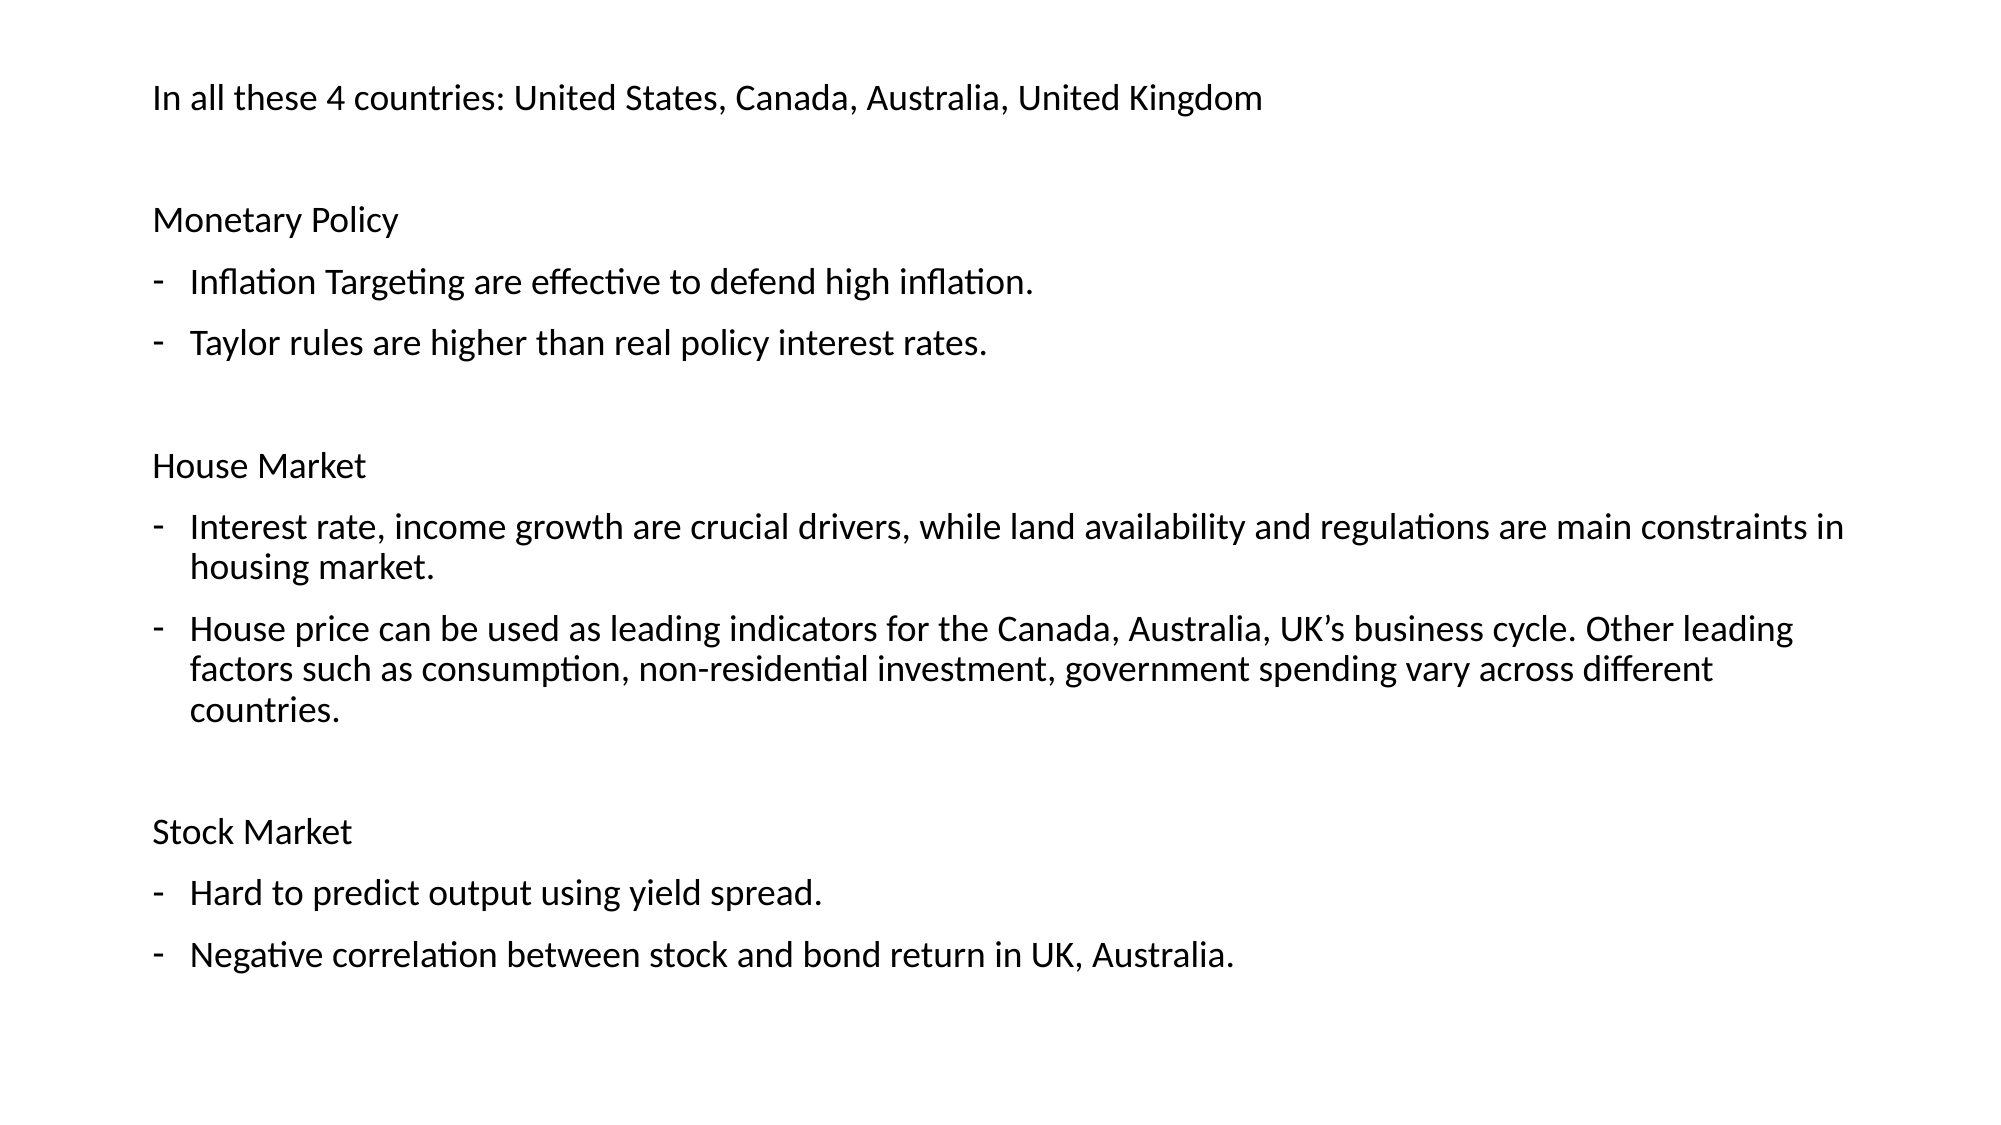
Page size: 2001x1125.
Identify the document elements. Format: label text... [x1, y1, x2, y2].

list In all these 4 countries: United States, Canada, Australia, United Kingdom Monetary Policy Inflation Targeting are effective to defend high inflation. Taylor rules are higher than real policy interest rates. House Market Interest rate, income growth are crucial drivers, while land availability and regulations are main constraints in housing market. House price can be used as leading indicators for the Canada, Australia, UK’s business cycle. Other leading factors such as consumption, non-residential investment, government spending vary across different countries. Stock Market Hard to predict output using yield spread. Negative correlation between stock and bond return in UK, Australia. [137, 70, 1863, 1014]
